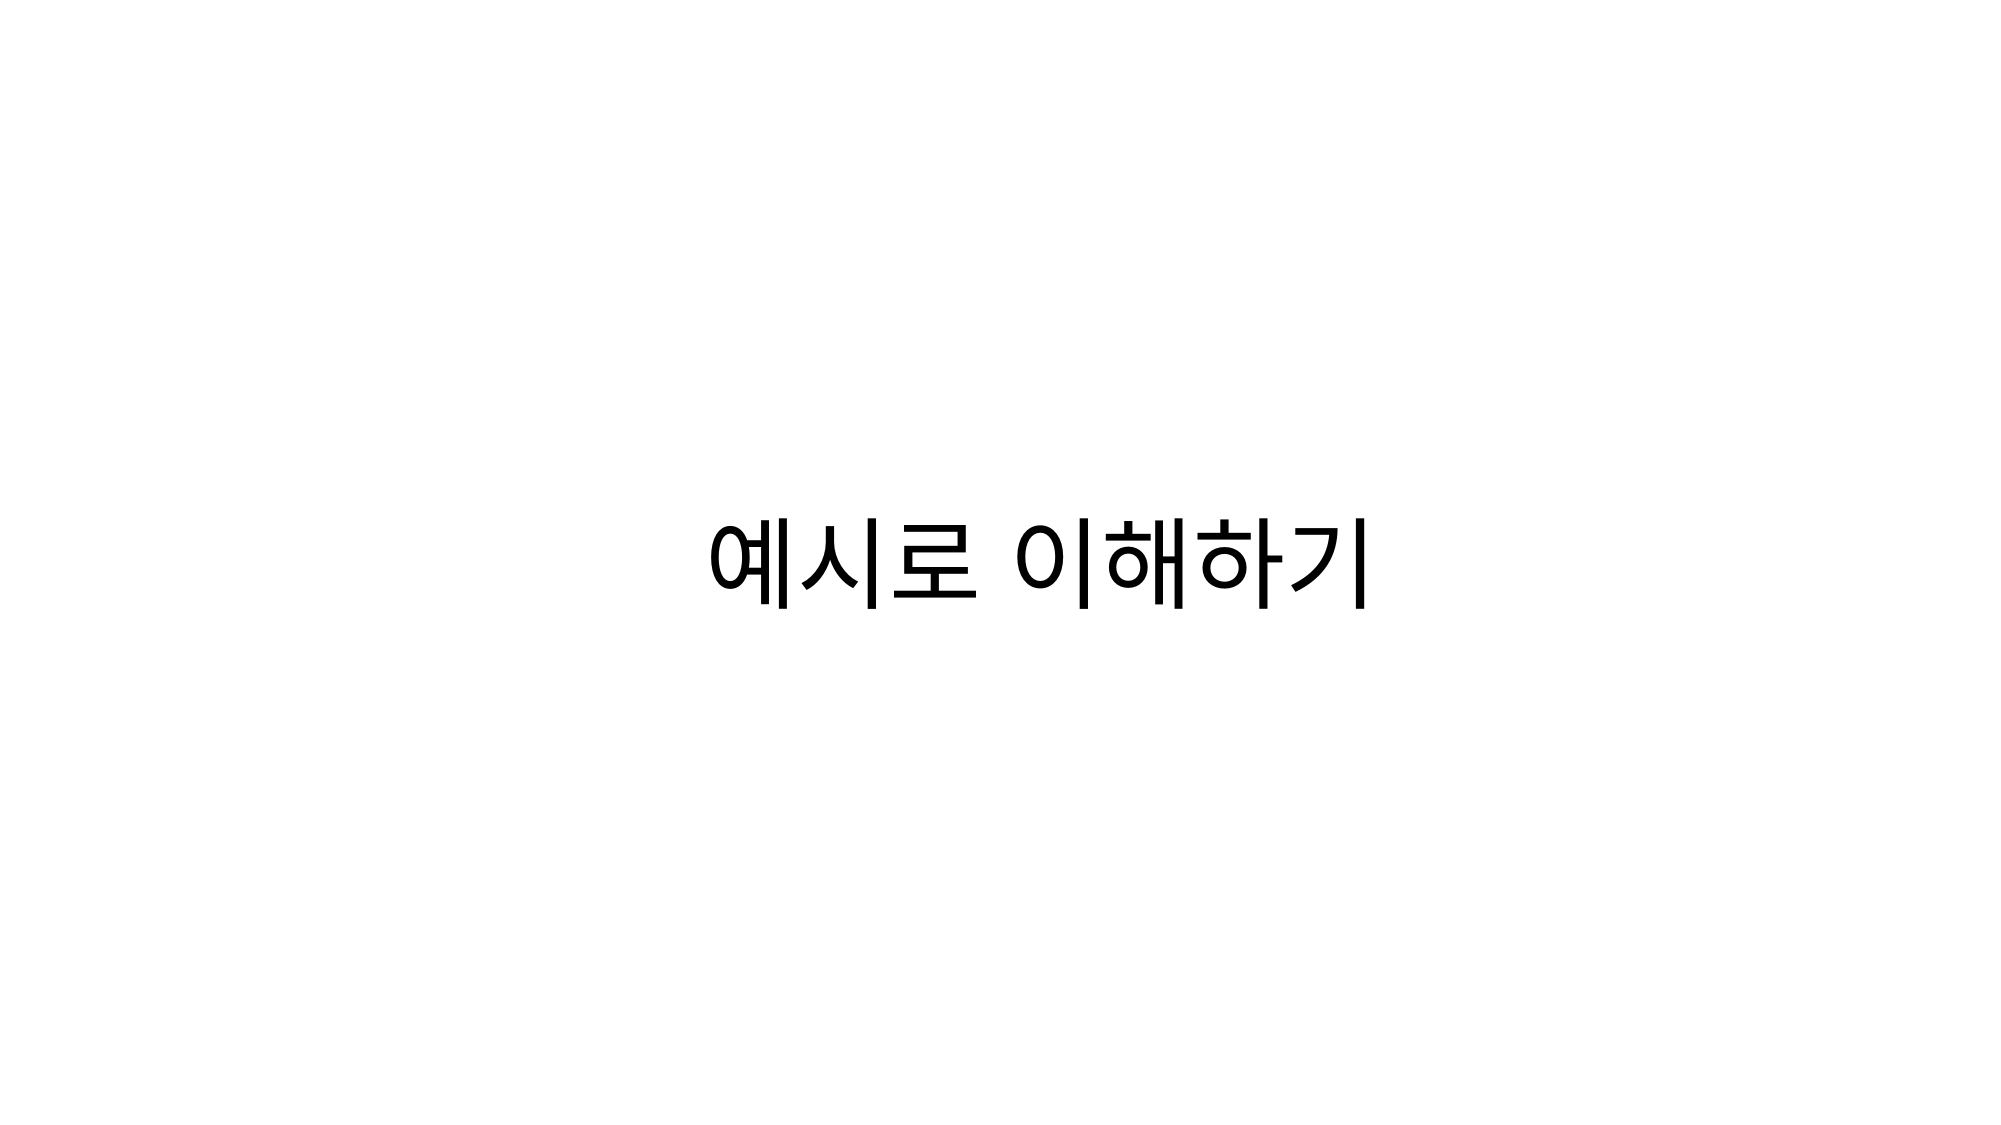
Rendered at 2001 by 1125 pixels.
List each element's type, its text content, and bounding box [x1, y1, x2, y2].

text_box 예시로 이해하기 [437, 494, 1646, 629]
